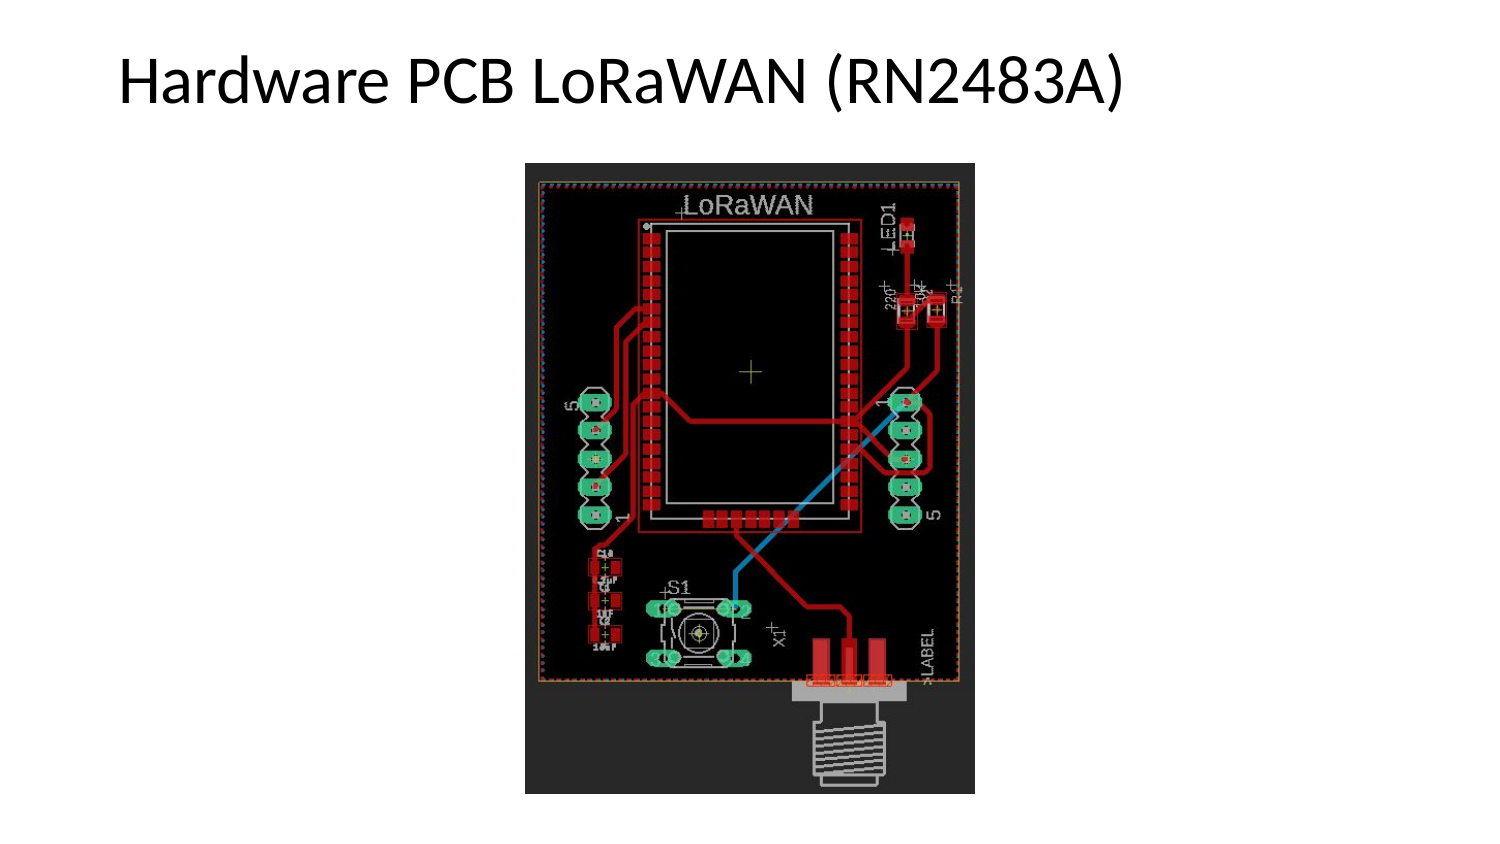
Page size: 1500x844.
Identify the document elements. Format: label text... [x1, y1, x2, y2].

title Hardware PCB LoRaWAN (RN2483A) [103, 0, 1397, 164]
picture [525, 162, 975, 794]
